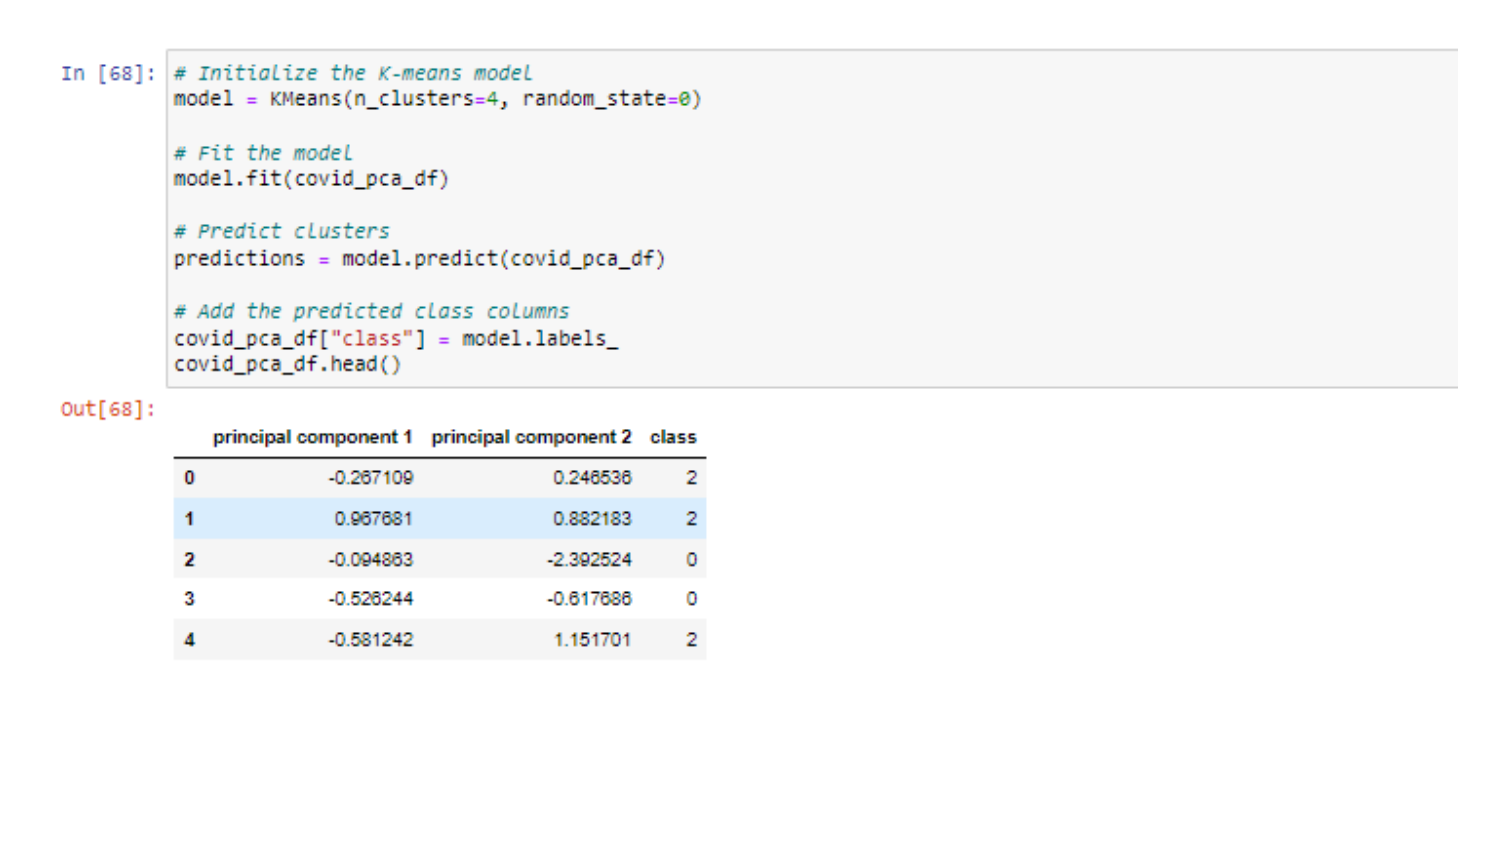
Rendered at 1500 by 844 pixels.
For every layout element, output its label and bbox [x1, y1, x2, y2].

picture [24, 24, 1458, 673]
